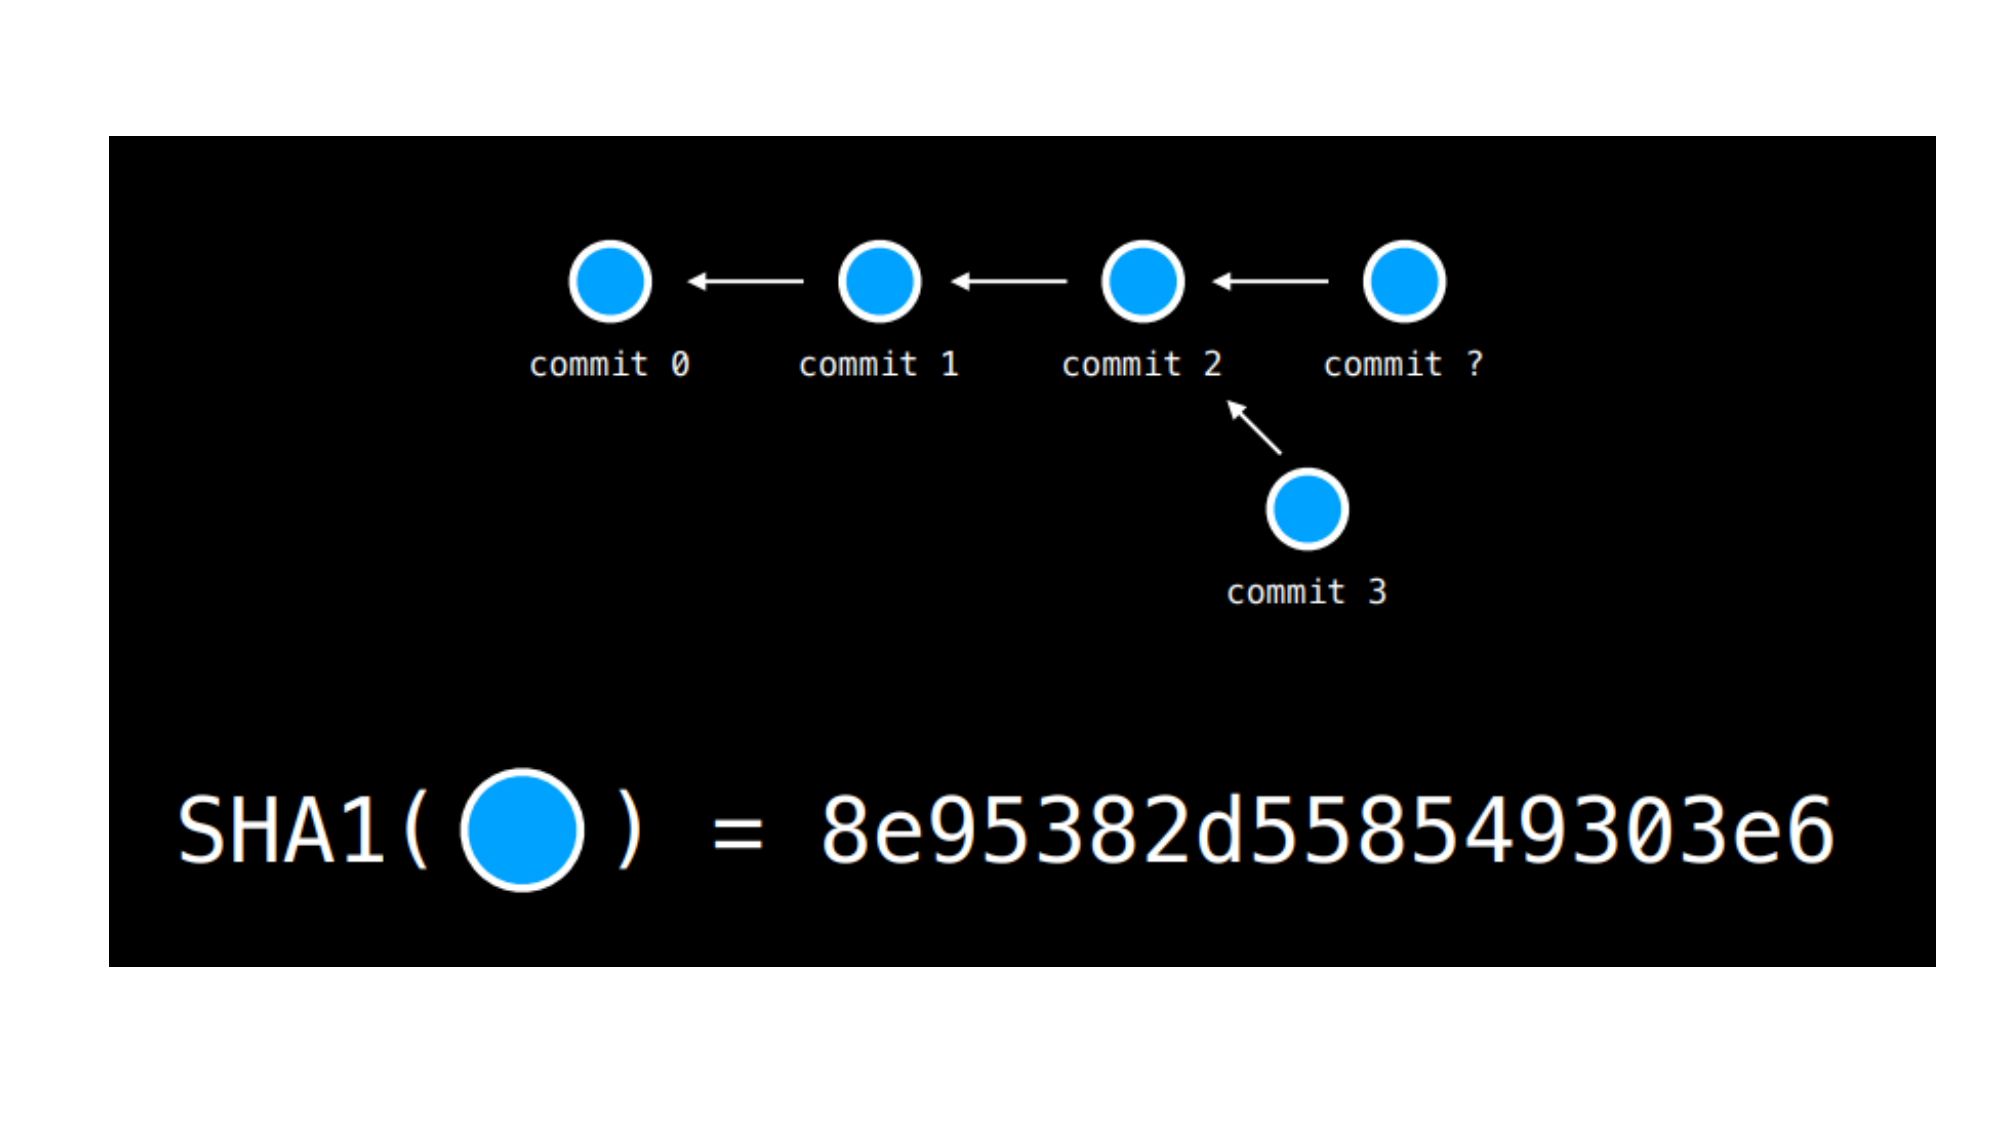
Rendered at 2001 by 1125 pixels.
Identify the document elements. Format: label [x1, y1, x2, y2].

list [109, 135, 1937, 967]
